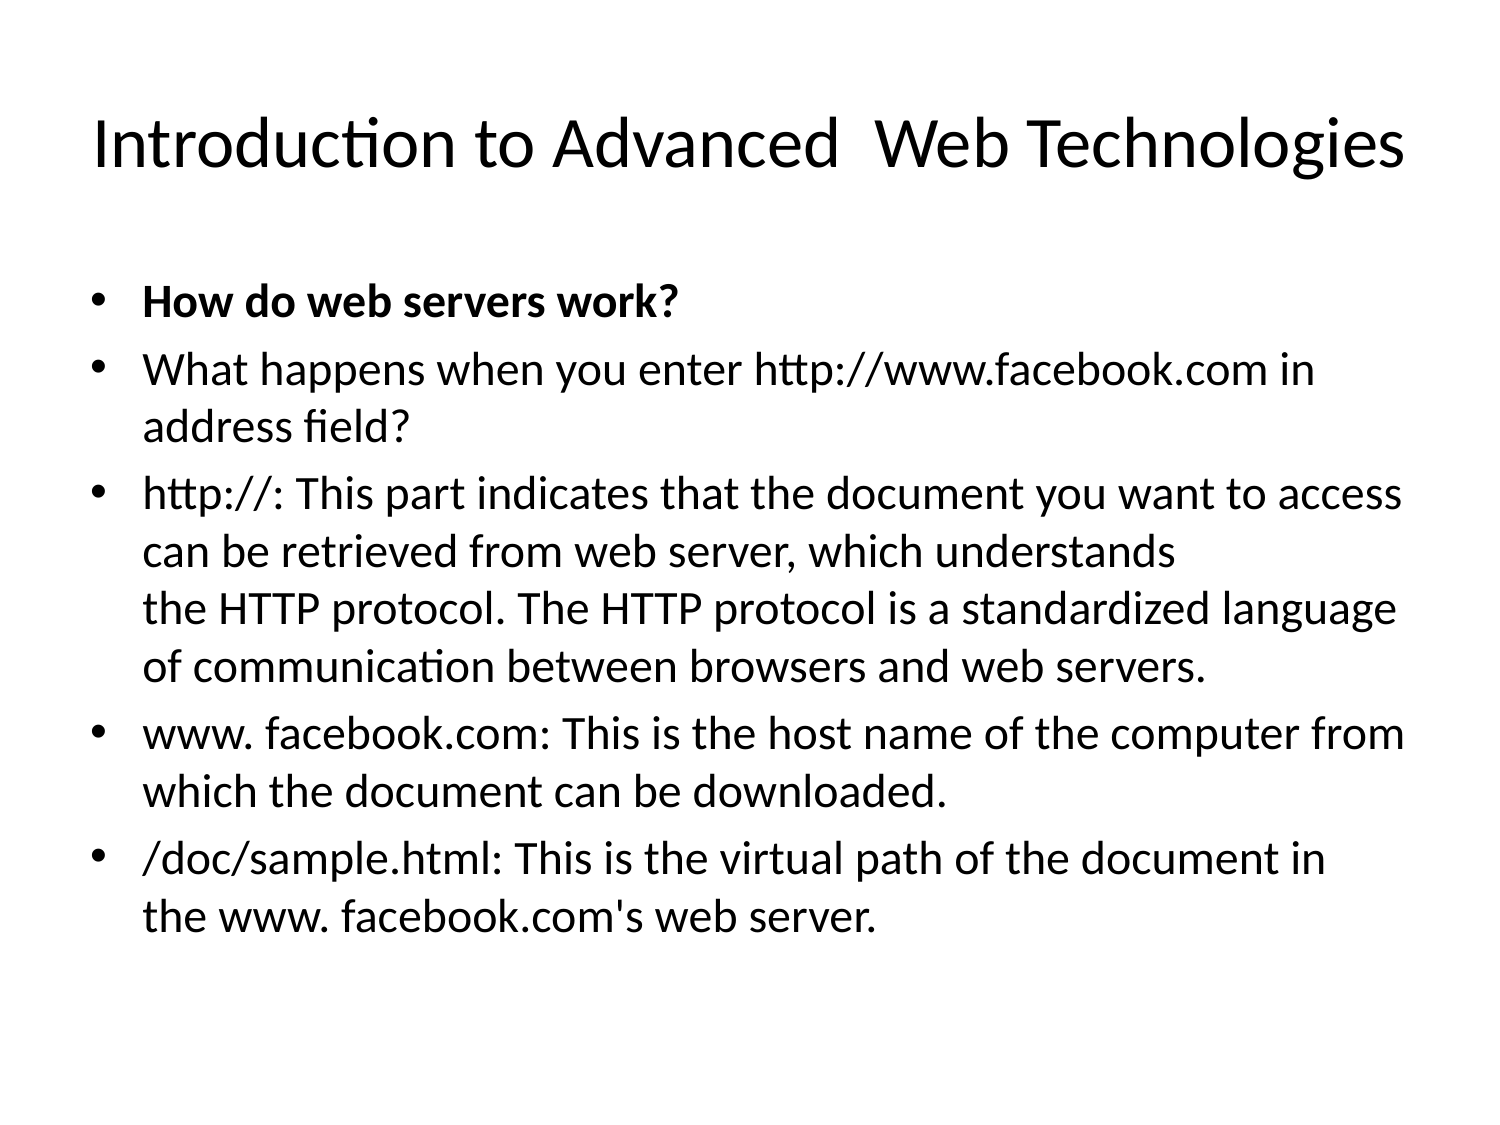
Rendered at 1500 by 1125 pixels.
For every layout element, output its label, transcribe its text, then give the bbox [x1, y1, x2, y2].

list How do web servers work? What happens when you enter http://www.facebook.com in address field? http://: This part indicates that the document you want to access can be retrieved from web server, which understands the HTTP protocol. The HTTP protocol is a standardized language of communication between browsers and web servers. www. facebook.com: This is the host name of the computer from which the document can be downloaded. /doc/sample.html: This is the virtual path of the document in the www. facebook.com's web server. [75, 262, 1425, 1005]
title Introduction to Advanced Web Technologies [75, 45, 1425, 233]
